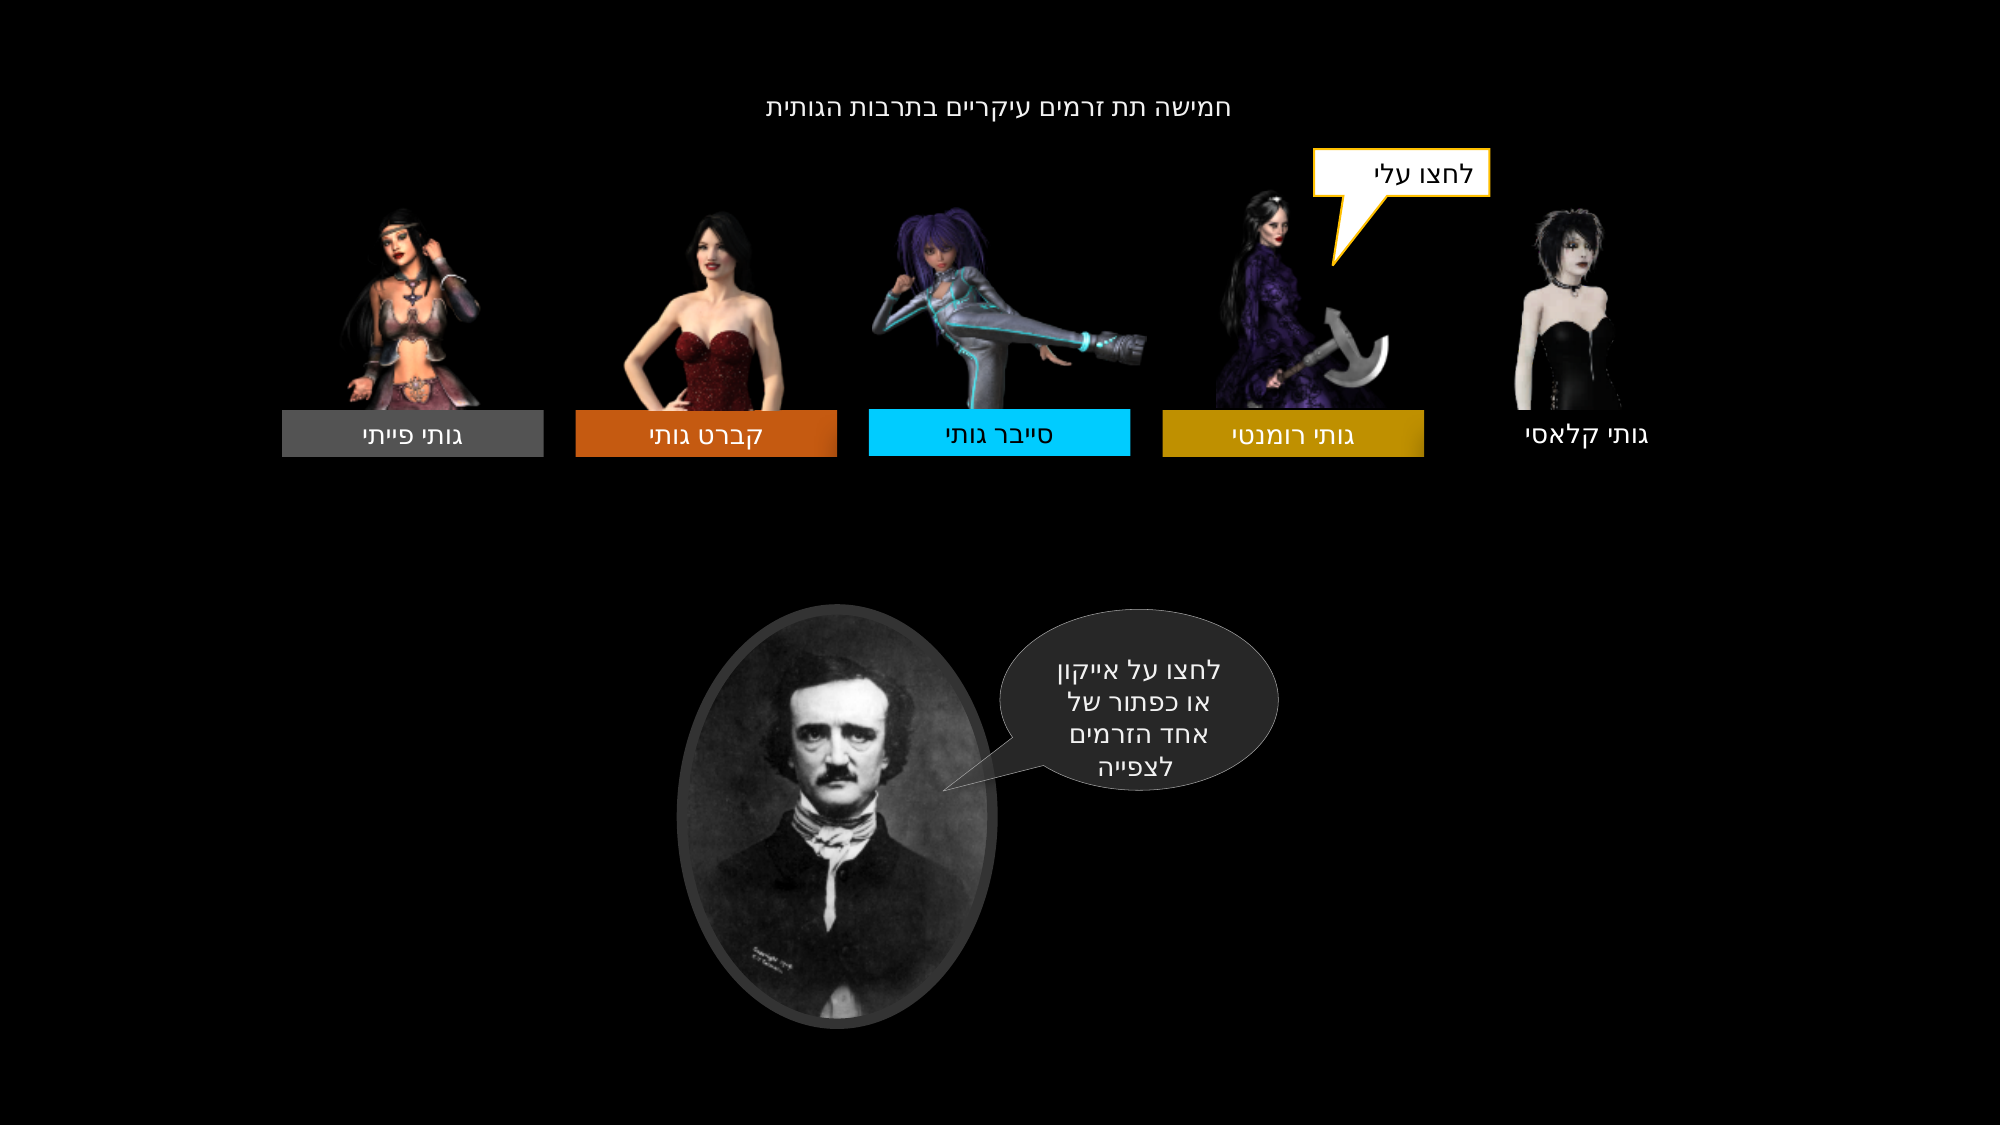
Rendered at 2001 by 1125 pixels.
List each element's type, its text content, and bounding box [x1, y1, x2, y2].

text_box לחצו עלי [1313, 148, 1491, 197]
text_box [993, 608, 1280, 780]
text_box חמישה תת זרמים עיקריים בתרבות הגותית [484, 82, 1514, 130]
text_box לחצו על אייקון או כפתור של אחד הזרמים לצפייה [1035, 645, 1243, 789]
picture [327, 198, 489, 410]
text_box גותי רומנטי [1162, 409, 1425, 458]
text_box גותי קלאסי [1455, 408, 1719, 457]
text_box סייבר גותי [868, 408, 1131, 457]
picture [681, 609, 993, 1024]
text_box קברט גותי [575, 409, 838, 458]
picture [1511, 206, 1624, 410]
picture [611, 206, 802, 411]
picture [1216, 177, 1394, 408]
text_box גותי פייתי [281, 409, 545, 458]
picture [872, 207, 1147, 410]
